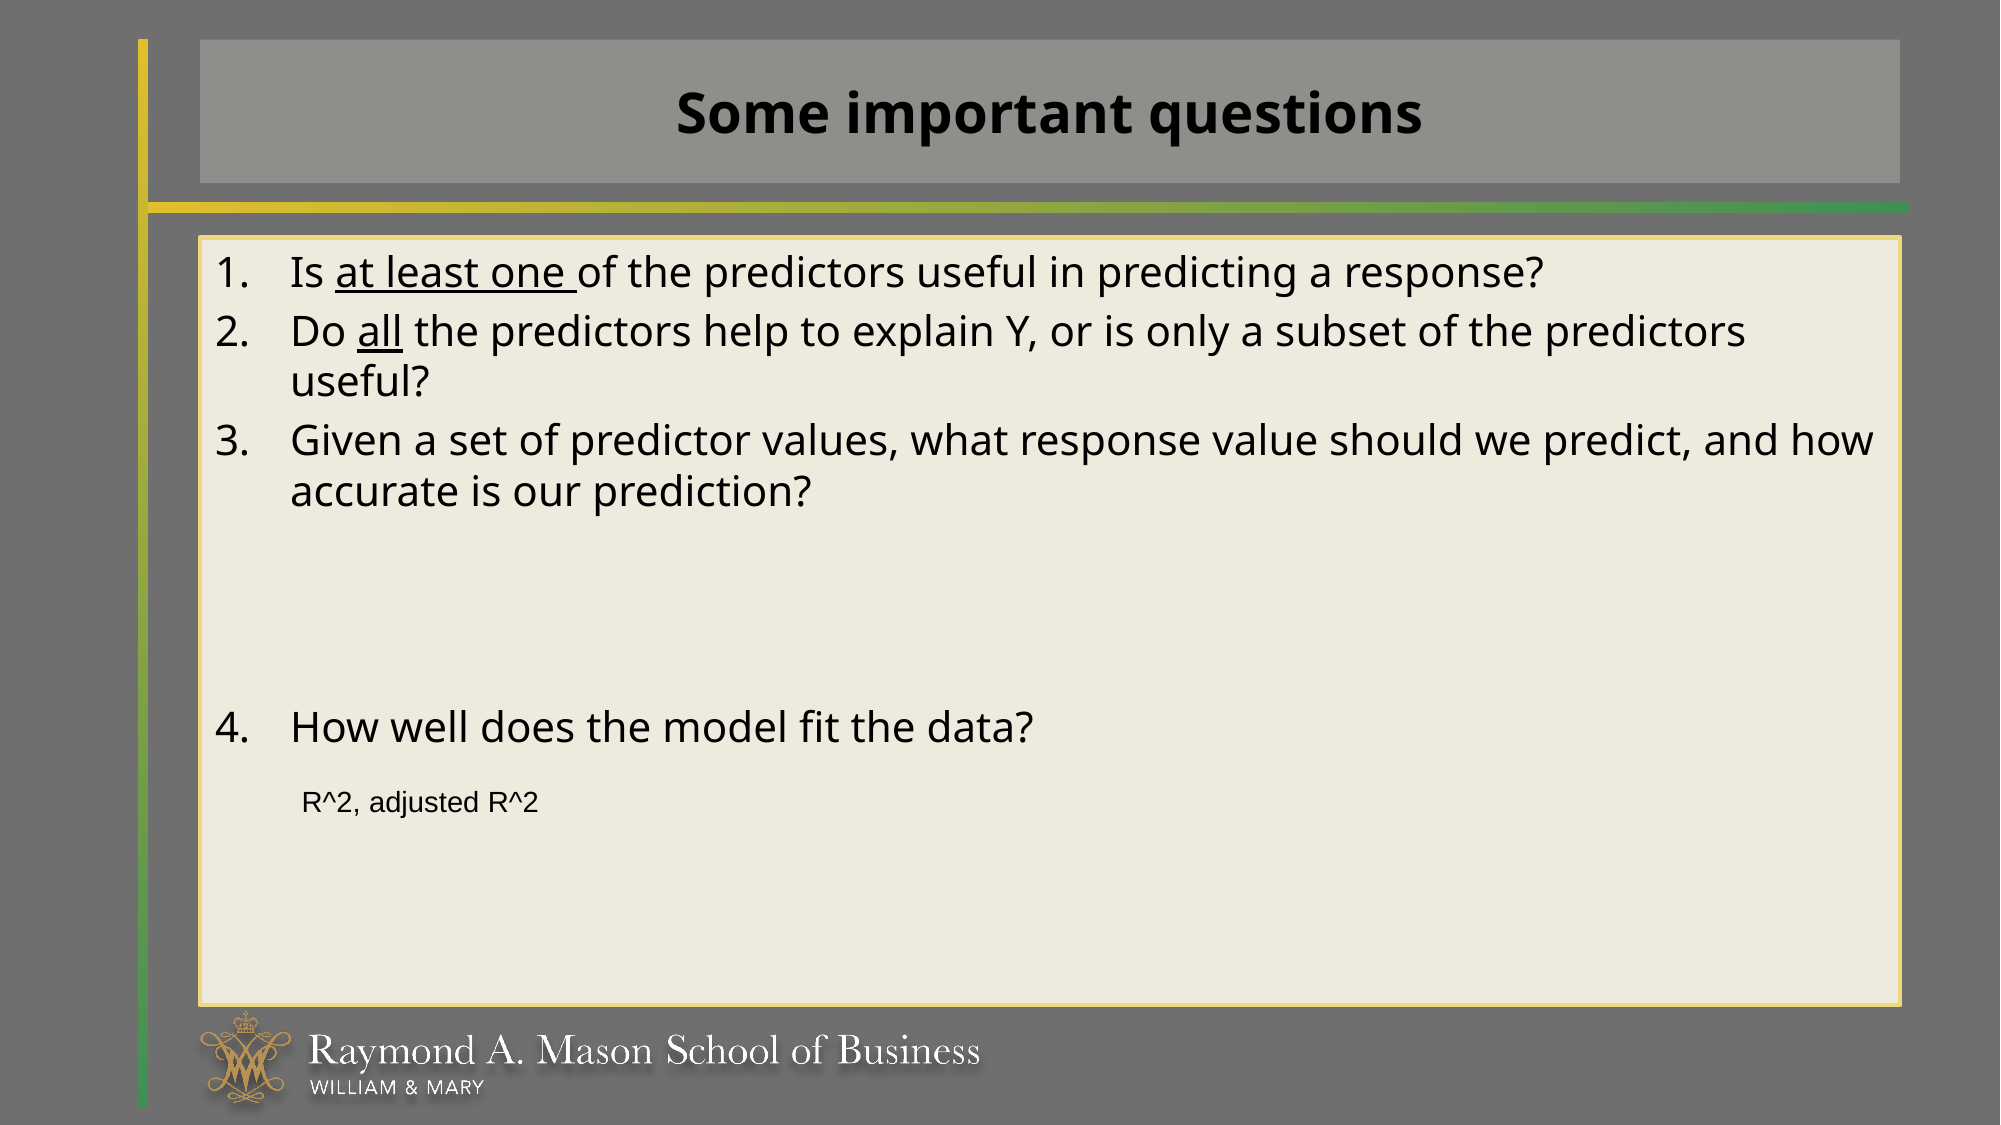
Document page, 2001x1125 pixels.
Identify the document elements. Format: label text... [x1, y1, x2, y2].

list Is at least one of the predictors useful in predicting a response? Do all the predictors help to explain Y, or is only a subset of the predictors useful? Given a set of predictor values, what response value should we predict, and how accurate is our prediction? How well does the model fit the data? [198, 235, 1902, 1007]
text_box R^2, adjusted R^2 [286, 776, 755, 826]
title Some important questions [200, 39, 1900, 184]
picture [200, 1011, 979, 1103]
